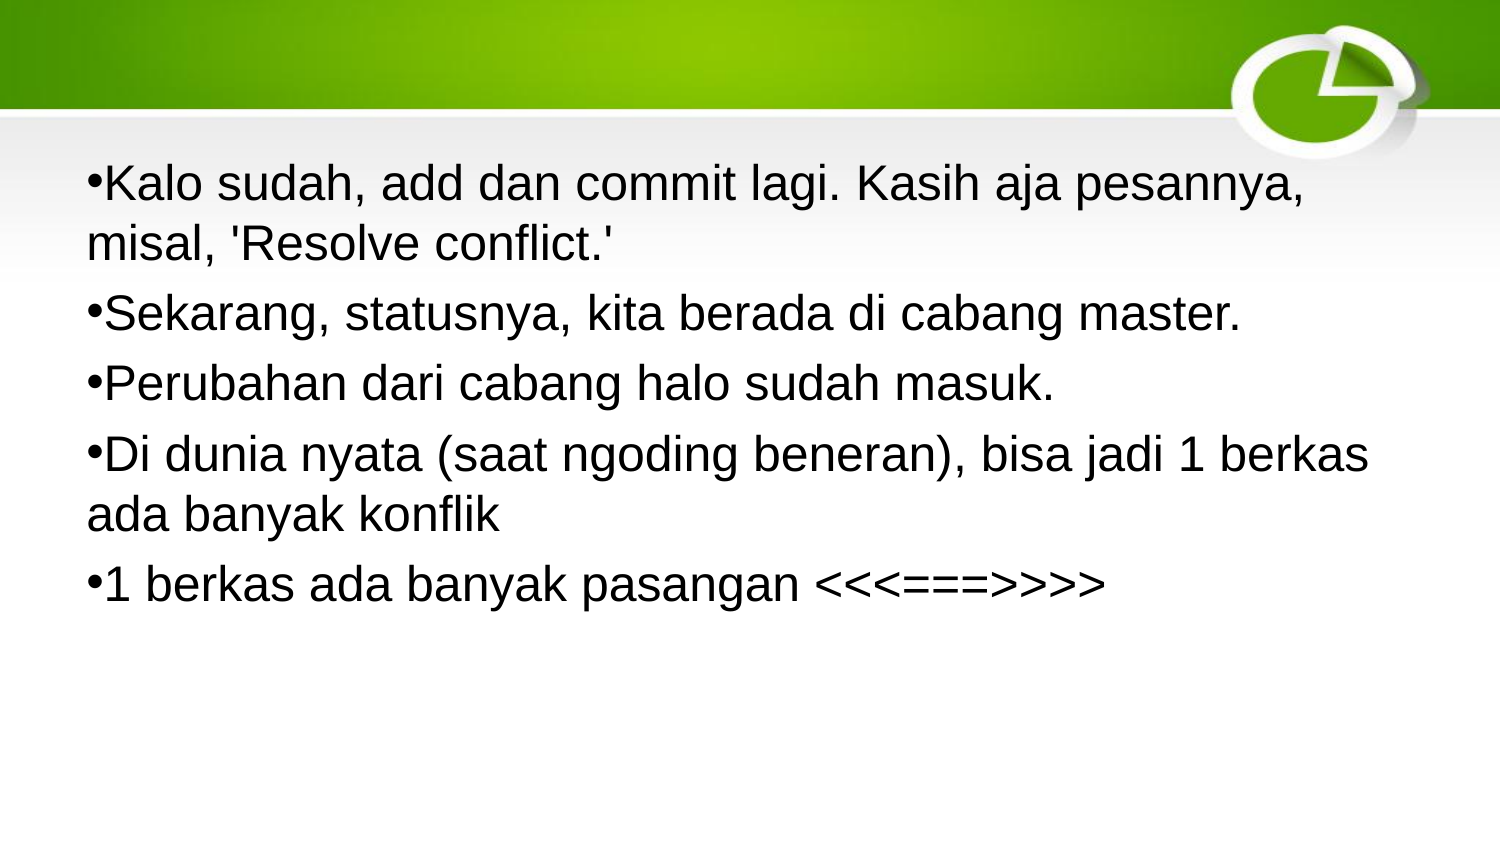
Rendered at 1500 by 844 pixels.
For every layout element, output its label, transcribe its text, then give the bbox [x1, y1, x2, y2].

picture [0, 0, 1500, 844]
list Kalo sudah, add dan commit lagi. Kasih aja pesannya, misal, 'Resolve conflict.' Sekarang, statusnya, kita berada di cabang master. Perubahan dari cabang halo sudah masuk. Di dunia nyata (saat ngoding beneran), bisa jadi 1 berkas ada banyak konflik 1 berkas ada banyak pasangan <<<===>>>> [75, 144, 1425, 754]
